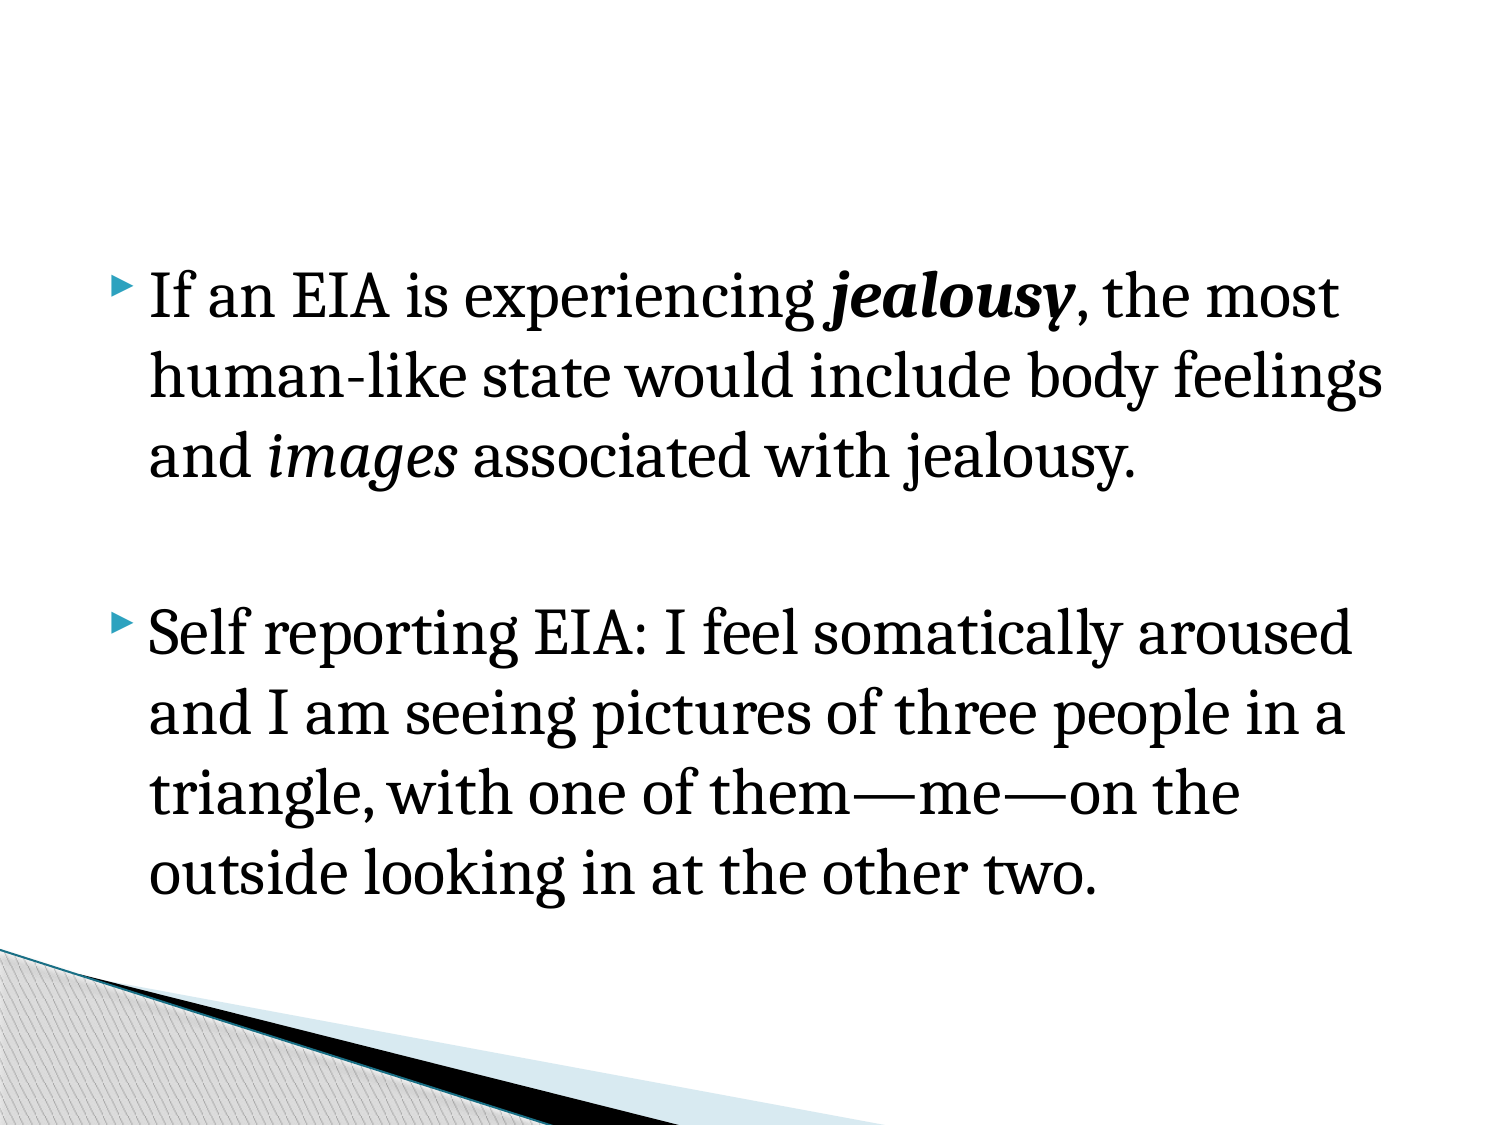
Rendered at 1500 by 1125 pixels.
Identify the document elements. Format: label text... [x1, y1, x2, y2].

list If an EIA is experiencing jealousy, the most human-like state would include body feelings and images associated with jealousy. Self reporting EIA: I feel somatically aroused and I am seeing pictures of three people in a triangle, with one of them—me—on the outside looking in at the other two. [75, 243, 1425, 986]
